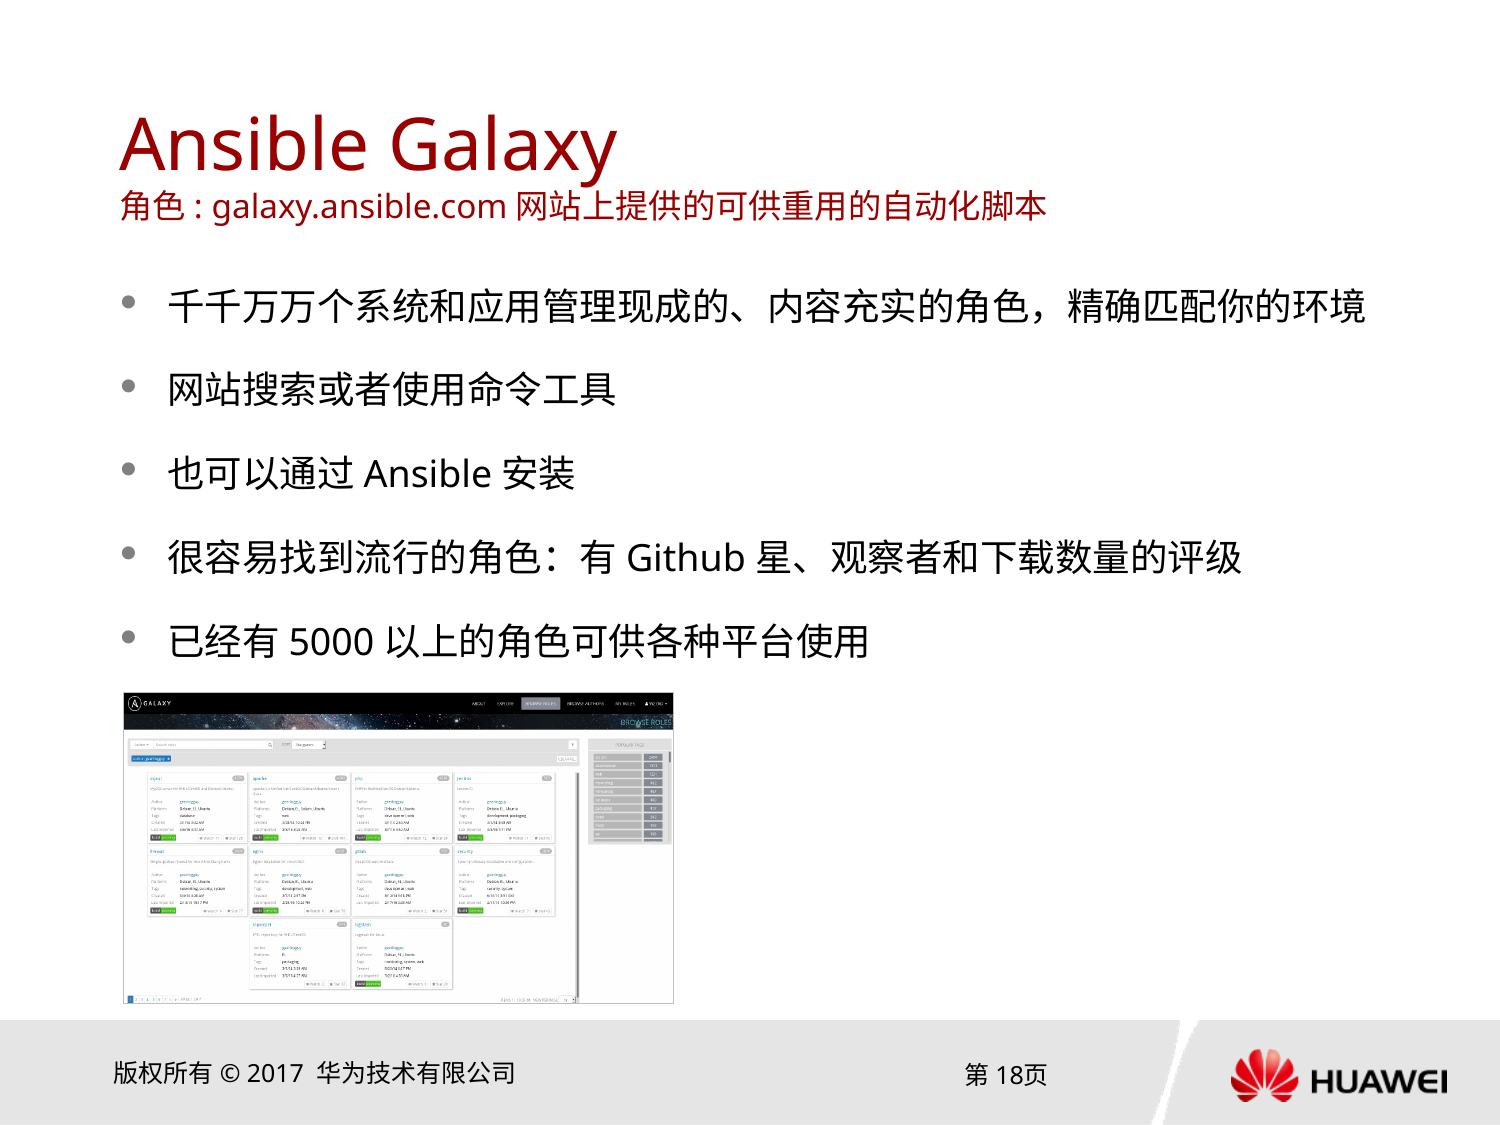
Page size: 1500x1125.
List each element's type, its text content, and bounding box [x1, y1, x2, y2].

list 千千万万个系统和应用管理现成的、内容充实的角色，精确匹配你的环境 网站搜索或者使用命令工具 也可以通过Ansible安装 很容易找到流行的角色：有Github星、观察者和下载数量的评级 已经有5000以上的角色可供各种平台使用 [106, 257, 1409, 947]
title Ansible Galaxy 角色: galaxy.ansible.com网站上提供的可供重用的自动化脚本 [105, 89, 1378, 233]
picture [0, 1020, 1500, 1125]
picture [123, 692, 674, 1004]
